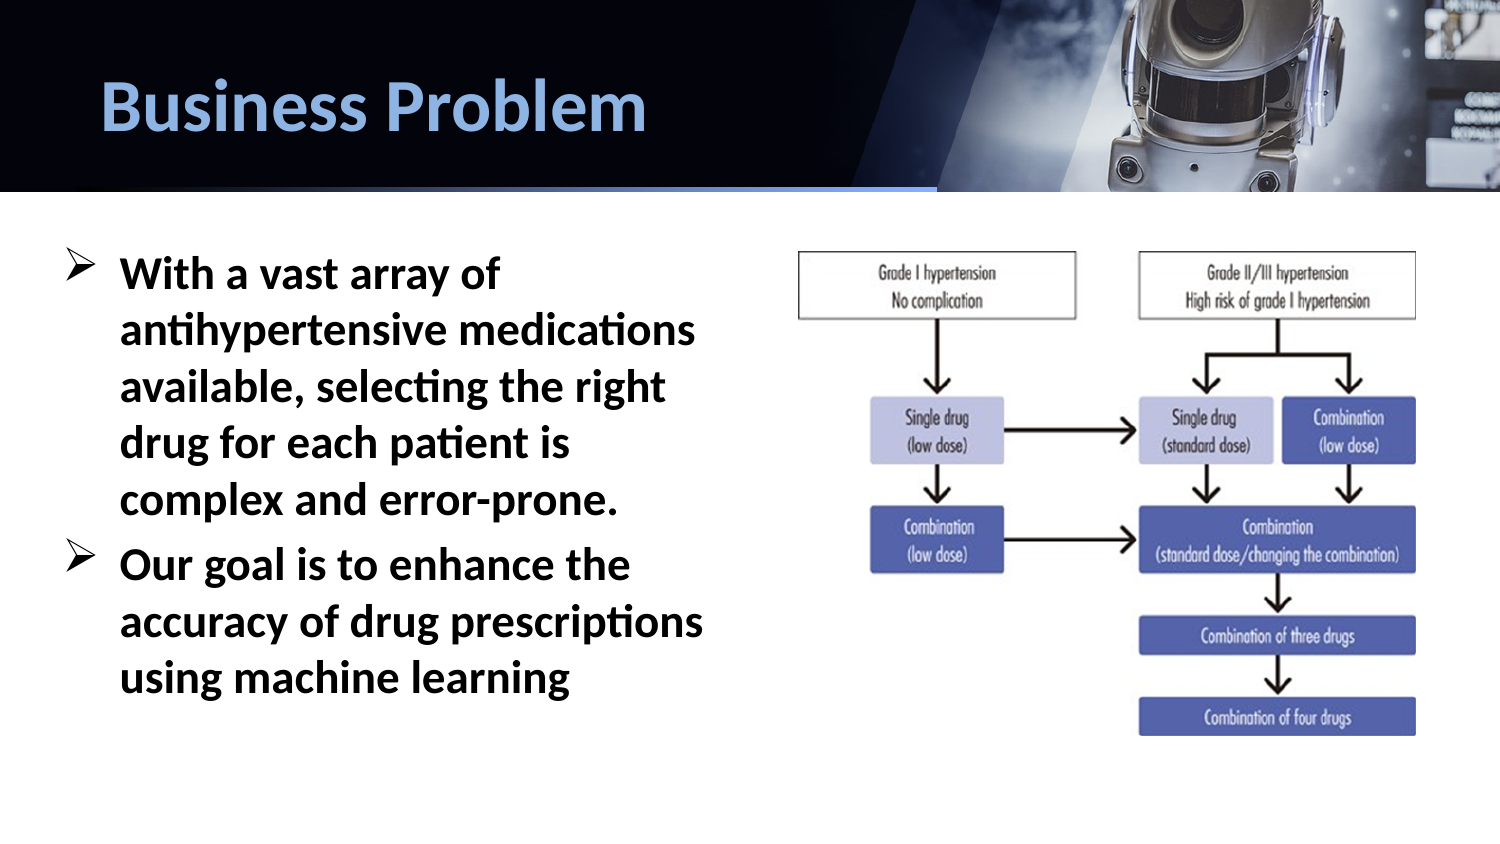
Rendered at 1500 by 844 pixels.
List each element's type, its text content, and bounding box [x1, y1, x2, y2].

list With a vast array of antihypertensive medications available, selecting the right drug for each patient is complex and error-prone. Our goal is to enhance the accuracy of drug prescriptions using machine learning [47, 234, 751, 719]
picture [0, 0, 1500, 844]
title Business Problem [85, 38, 1414, 164]
